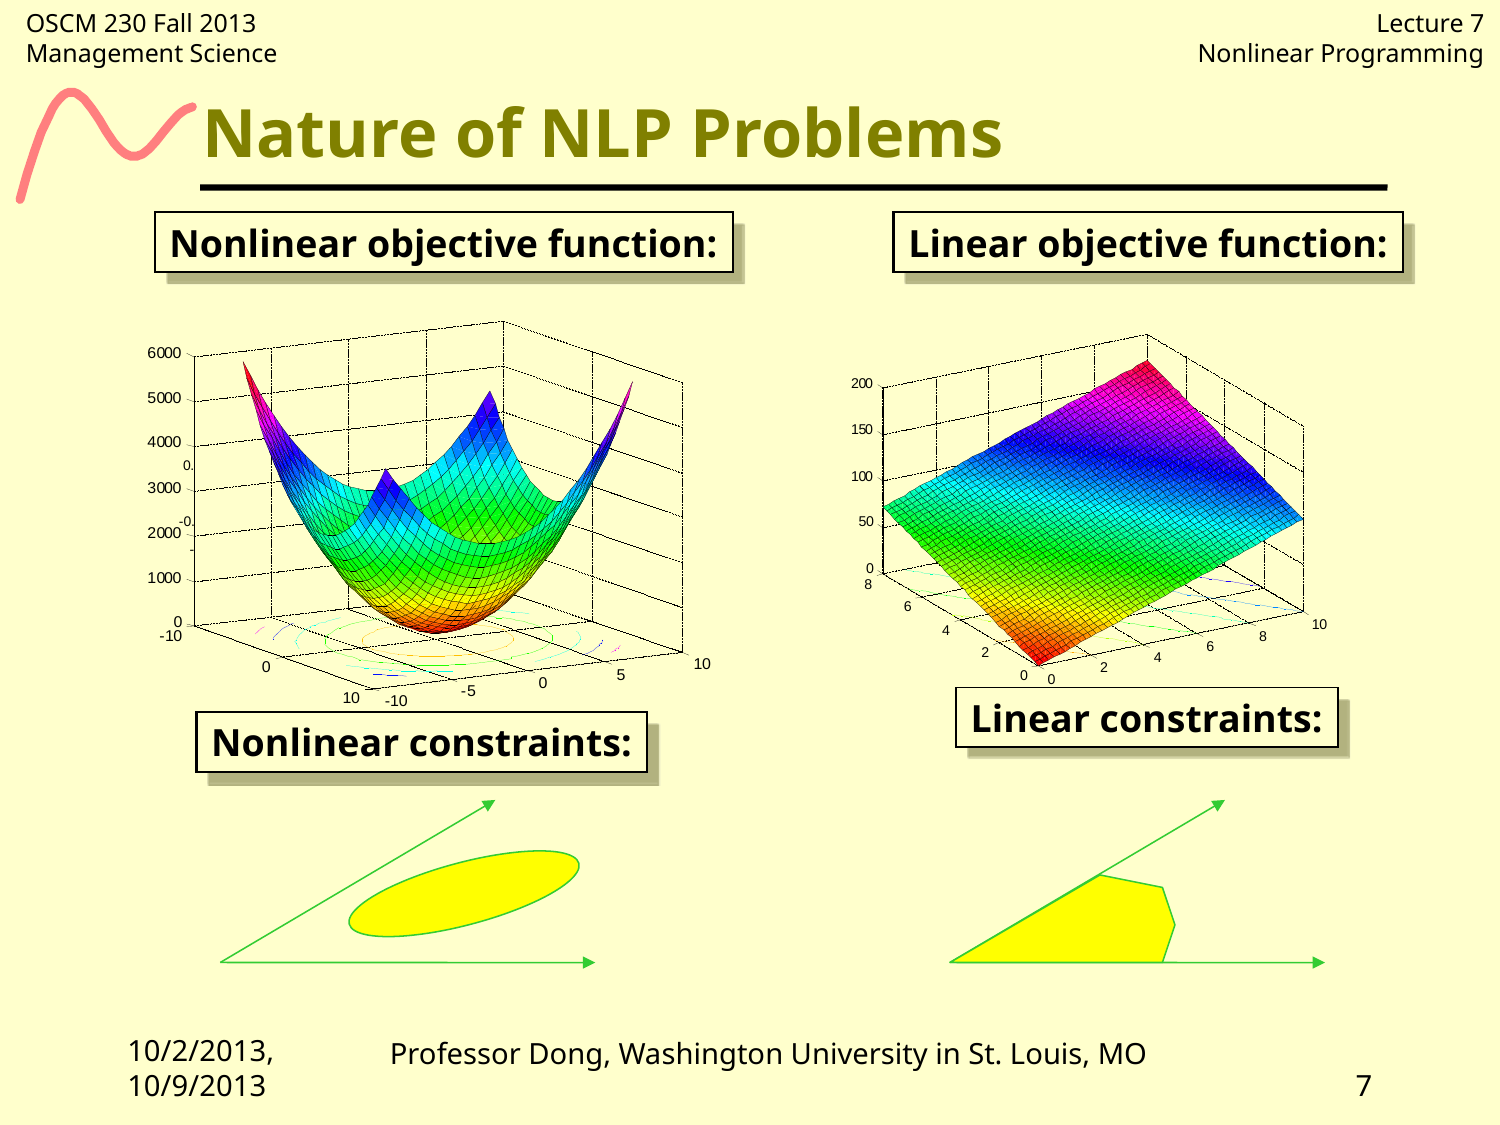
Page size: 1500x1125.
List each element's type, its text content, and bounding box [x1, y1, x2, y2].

title Nature of NLP Problems [187, 37, 1463, 226]
text_box Professor Dong, Washington University in St. Louis, MO [324, 1027, 1213, 1103]
picture [812, 303, 1355, 712]
text_box Linear objective function: [893, 212, 1403, 273]
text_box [949, 799, 1326, 963]
text_box Linear constraints: [955, 720, 1338, 748]
picture [112, 287, 743, 738]
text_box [139, 747, 726, 963]
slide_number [112, 1025, 425, 1100]
slide_number 7 [1074, 1024, 1388, 1101]
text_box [139, 212, 726, 285]
